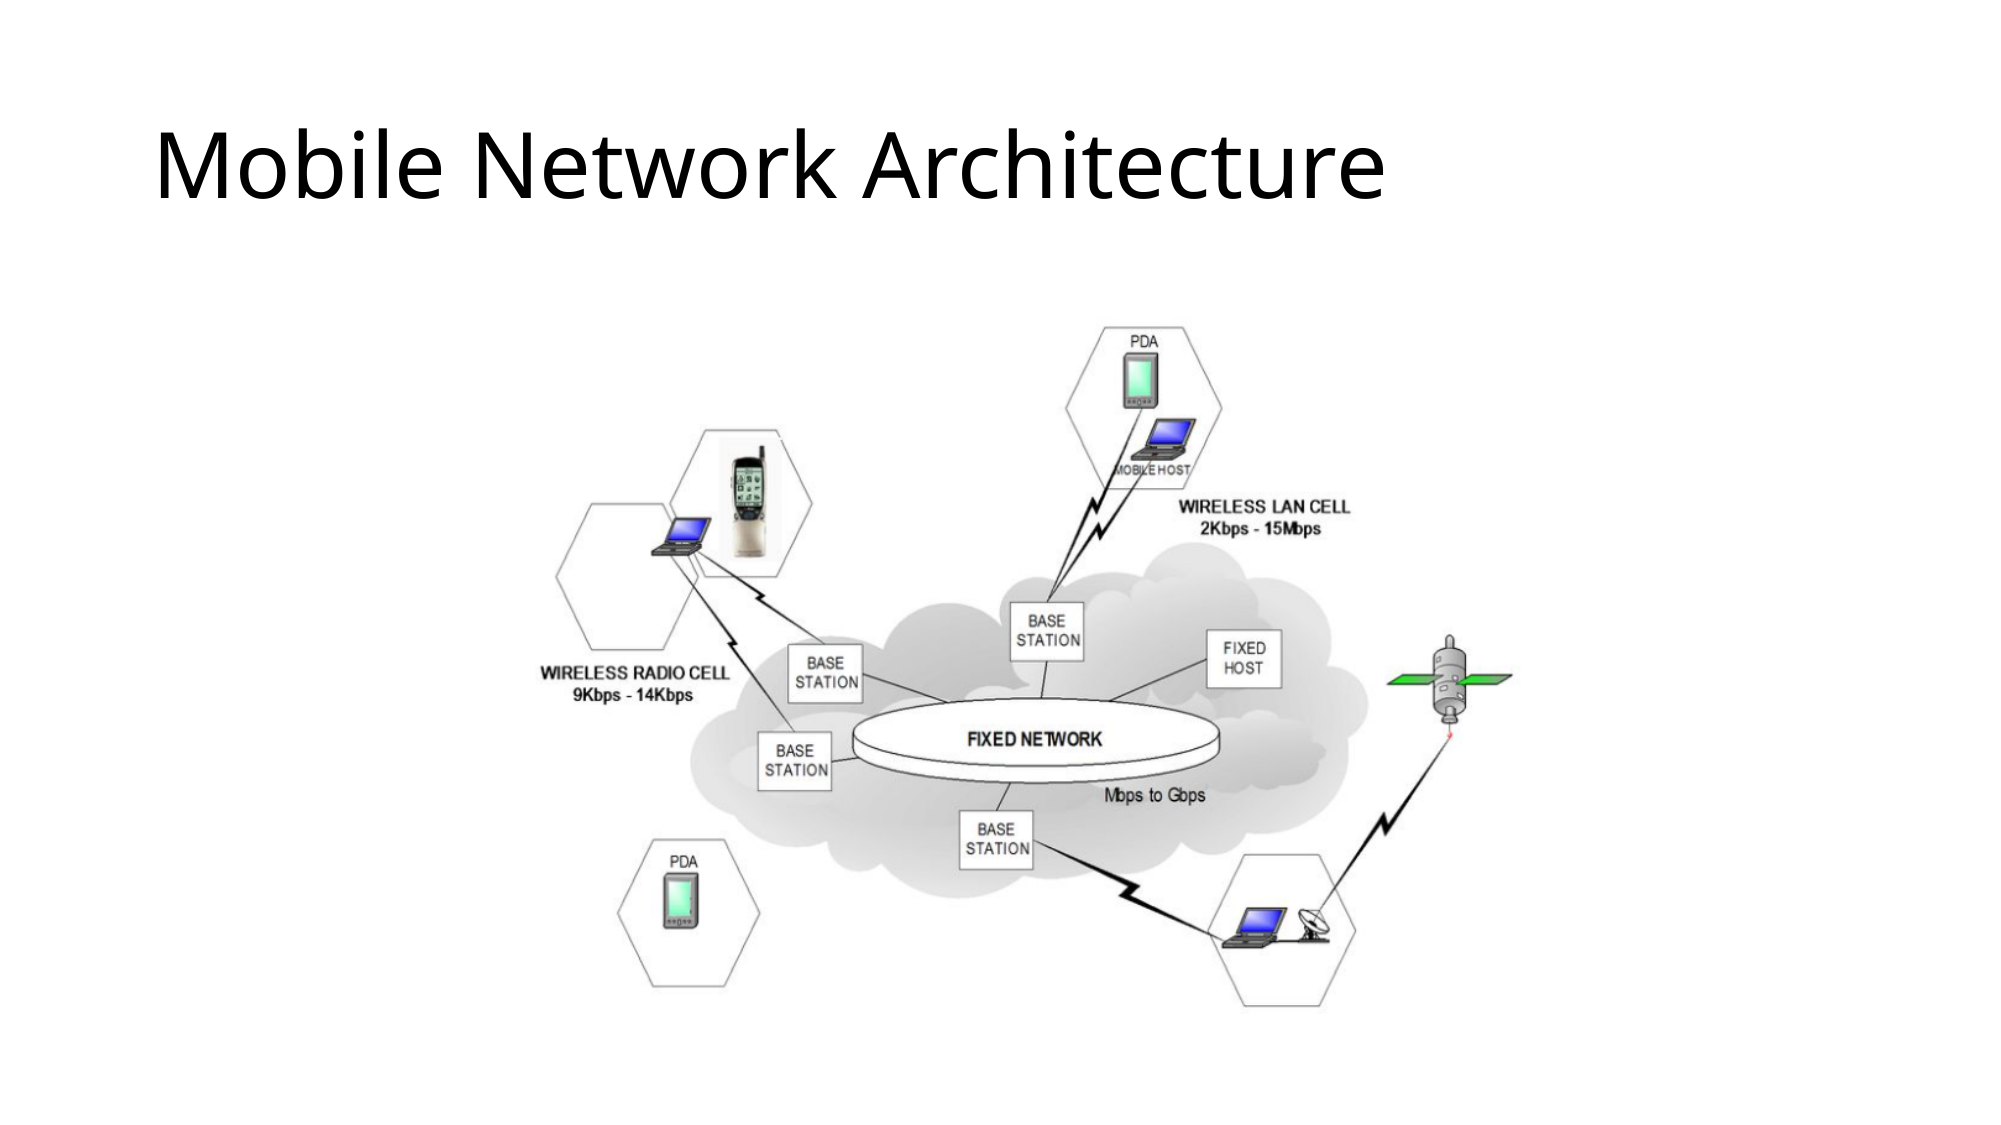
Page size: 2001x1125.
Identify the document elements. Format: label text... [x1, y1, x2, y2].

title Mobile Network Architecture [137, 59, 1863, 278]
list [476, 299, 1523, 1014]
